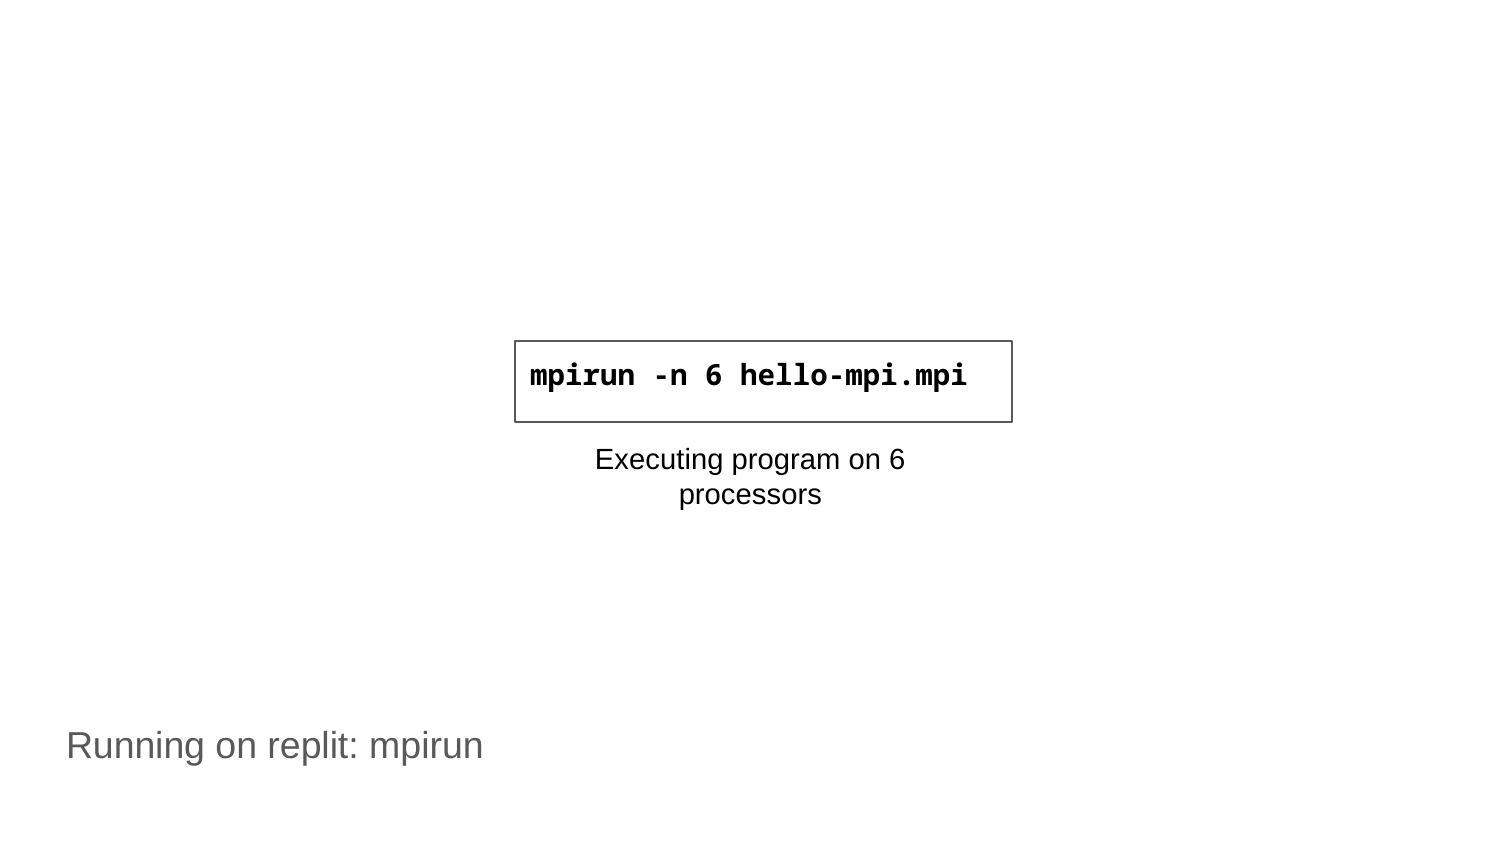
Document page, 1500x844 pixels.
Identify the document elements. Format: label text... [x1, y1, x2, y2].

text_box mpirun -n 6 hello-mpi.mpi [515, 341, 1012, 422]
text_box Executing program on 6 processors [515, 425, 986, 506]
list Running on replit: mpirun [51, 694, 1036, 794]
